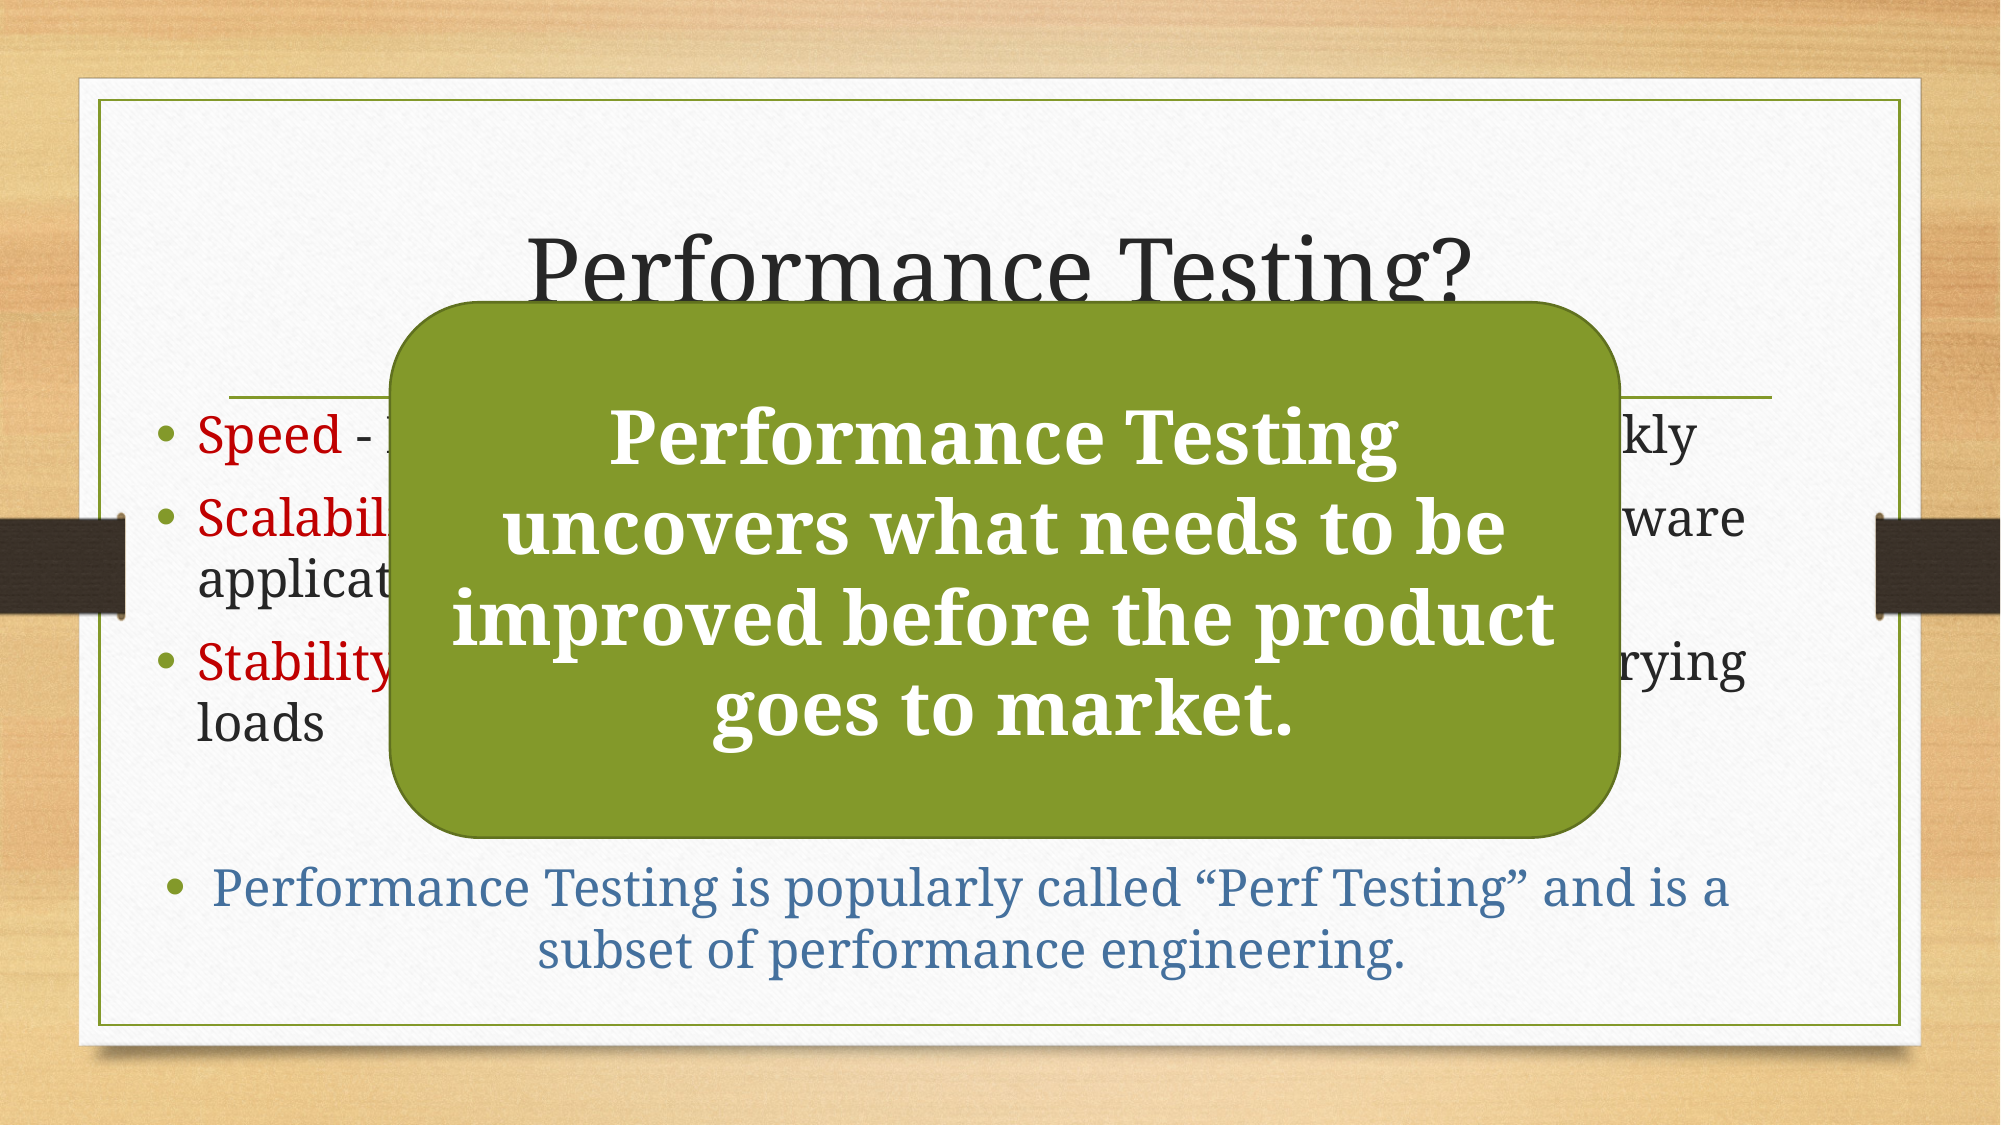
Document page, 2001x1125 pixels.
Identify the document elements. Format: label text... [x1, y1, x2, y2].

text_box Performance Testing uncovers what needs to be improved before the product goes to market. [388, 300, 1622, 839]
list Speed - Determines whether the application responds quickly Scalability - Determines maximum user load the software application can handle. Stability - Determines if the application is stable under varying loads Performance Testing is popularly called “Perf Testing” and is a subset of performance engineering. [140, 394, 1764, 1033]
title Performance Testing? [212, 161, 1788, 375]
picture [0, 0, 2001, 1125]
